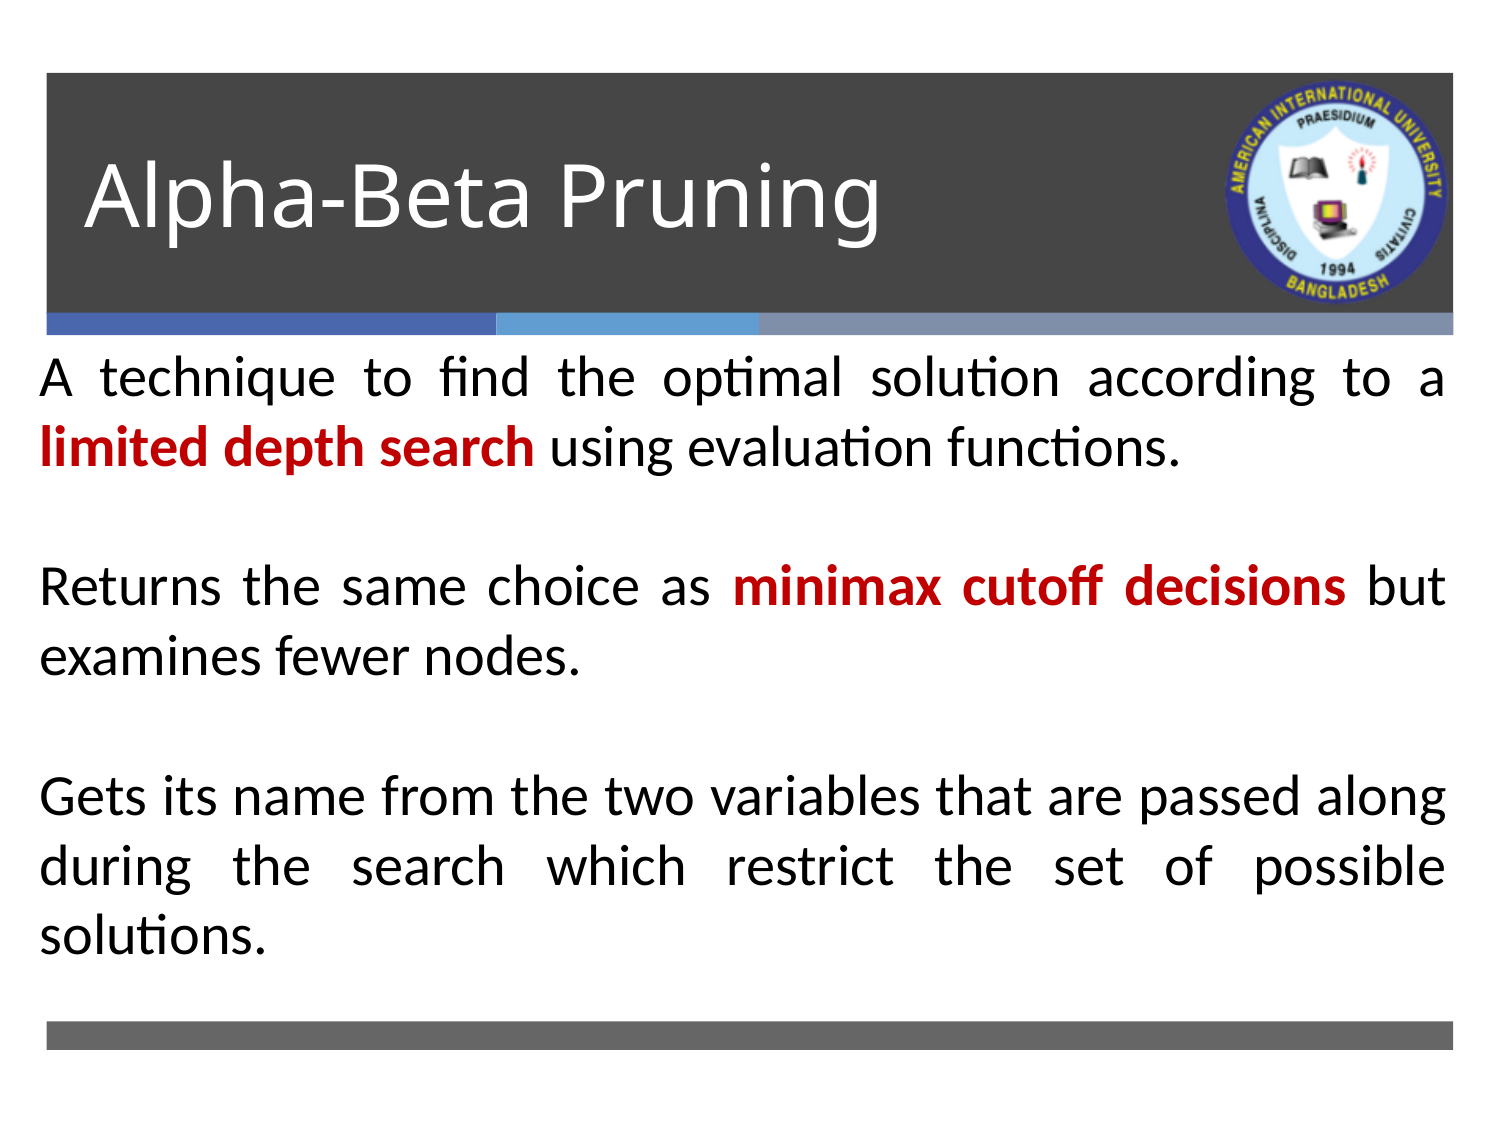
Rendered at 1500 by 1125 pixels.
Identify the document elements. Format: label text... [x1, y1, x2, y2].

picture [1220, 75, 1454, 310]
text_box A technique to find the optimal solution according to a limited depth search using evaluation functions. Returns the same choice as minimax cutoff decisions but examines fewer nodes. Gets its name from the two variables that are passed along during the search which restrict the set of possible solutions. [24, 330, 1463, 1089]
title Alpha-Beta Pruning [69, 73, 1351, 253]
